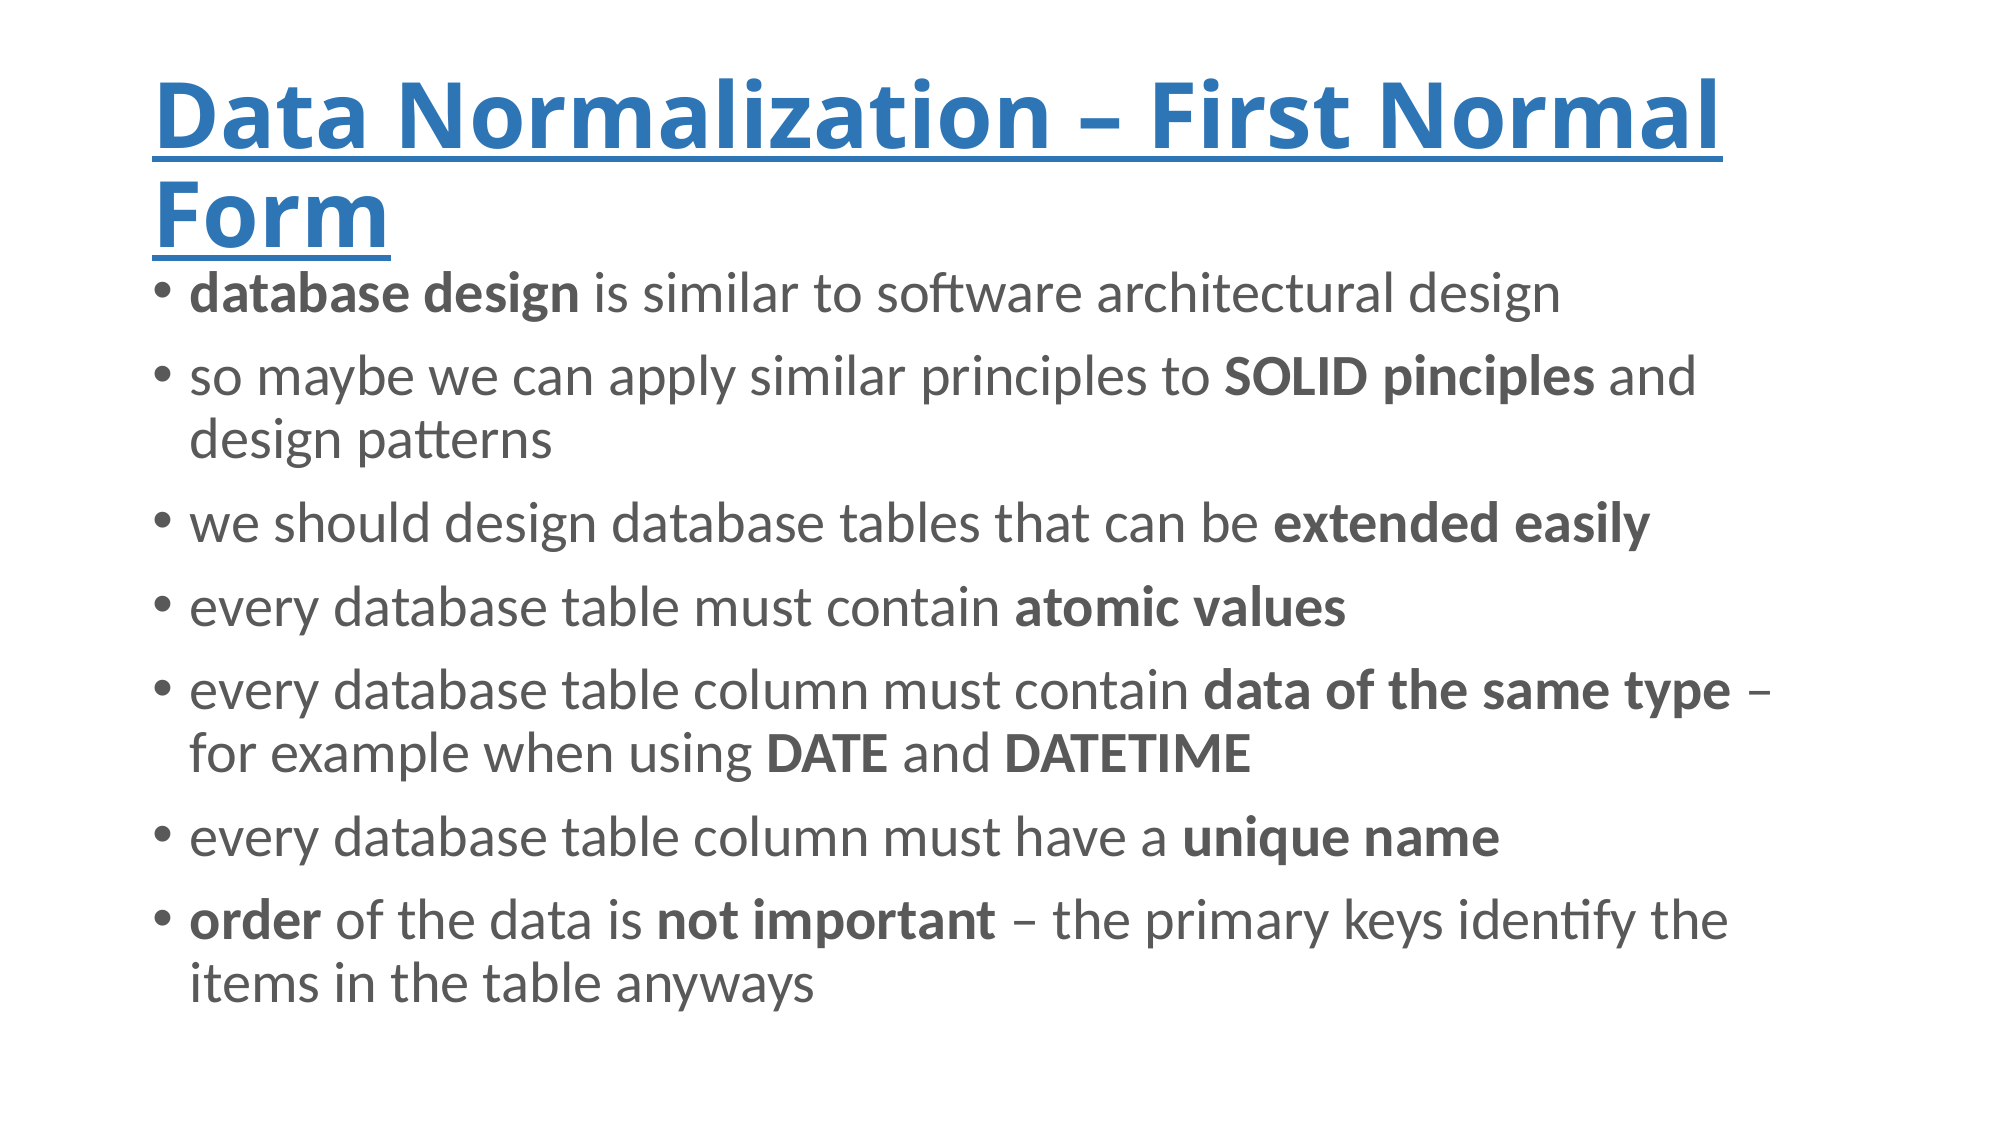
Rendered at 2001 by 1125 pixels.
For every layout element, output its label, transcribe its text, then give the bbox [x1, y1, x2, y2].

title Data Normalization – First Normal Form [137, 59, 1863, 254]
list database design is similar to software architectural design so maybe we can apply similar principles to SOLID pinciples and design patterns we should design database tables that can be extended easily every database table must contain atomic values every database table column must contain data of the same type – for example when using DATE and DATETIME every database table column must have a unique name order of the data is not important – the primary keys identify the items in the table anyways [137, 254, 1863, 1055]
